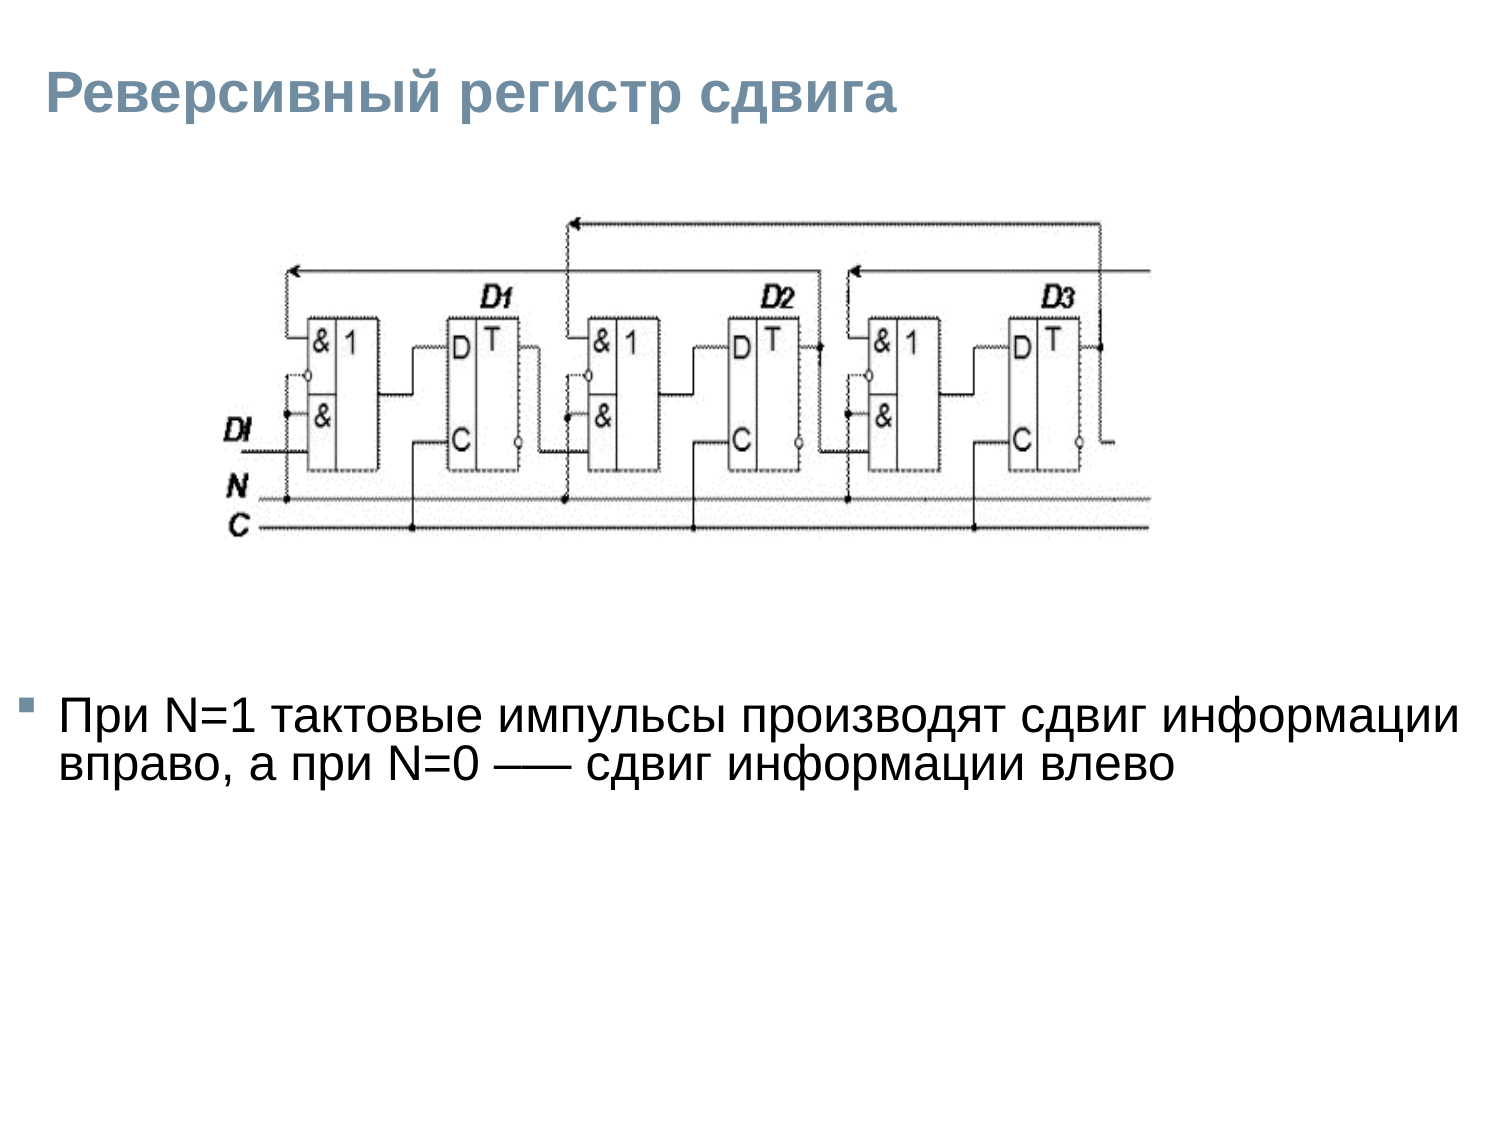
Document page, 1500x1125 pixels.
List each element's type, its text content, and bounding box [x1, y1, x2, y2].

list При N=1 тактовые импульсы производят сдвиг информации вправо, а при N=0 –— сдвиг информации влево [0, 140, 1500, 1125]
title Реверсивный регистр сдвига [0, 46, 1350, 131]
picture [222, 210, 1152, 540]
